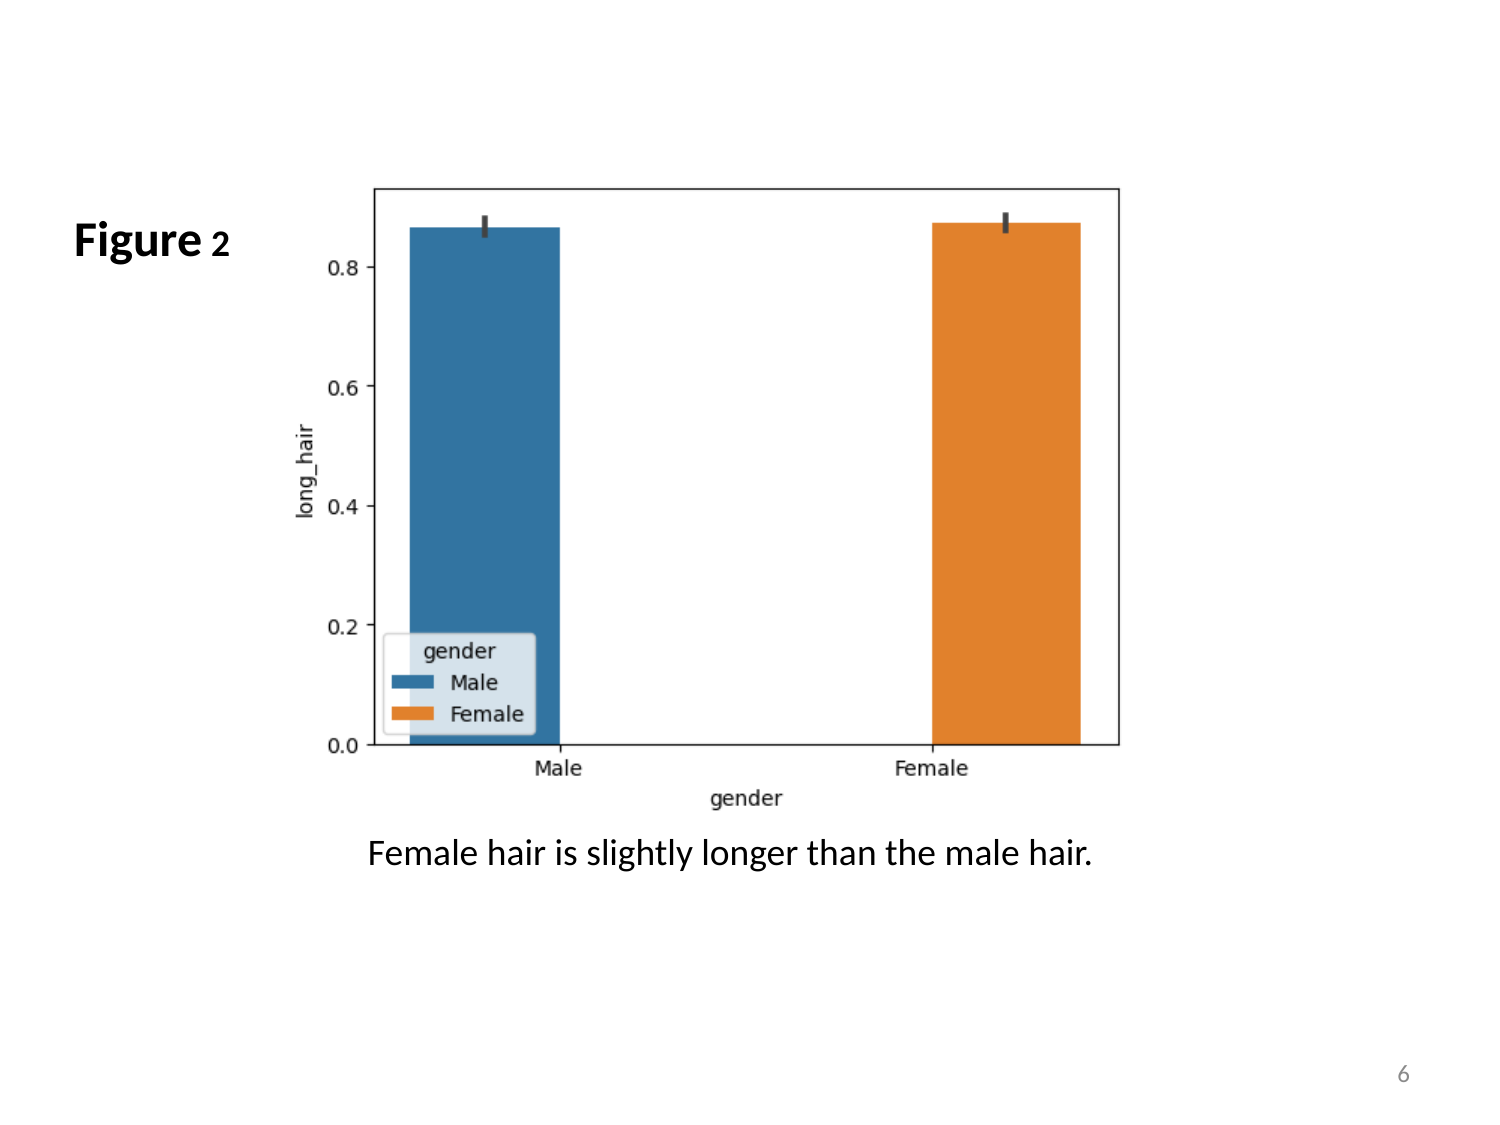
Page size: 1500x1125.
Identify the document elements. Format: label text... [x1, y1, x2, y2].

text_box Figure 2 [59, 199, 245, 274]
slide_number 6 [1074, 1042, 1425, 1103]
picture [280, 175, 1132, 825]
text_box Female hair is slightly longer than the male hair. [353, 832, 1110, 880]
